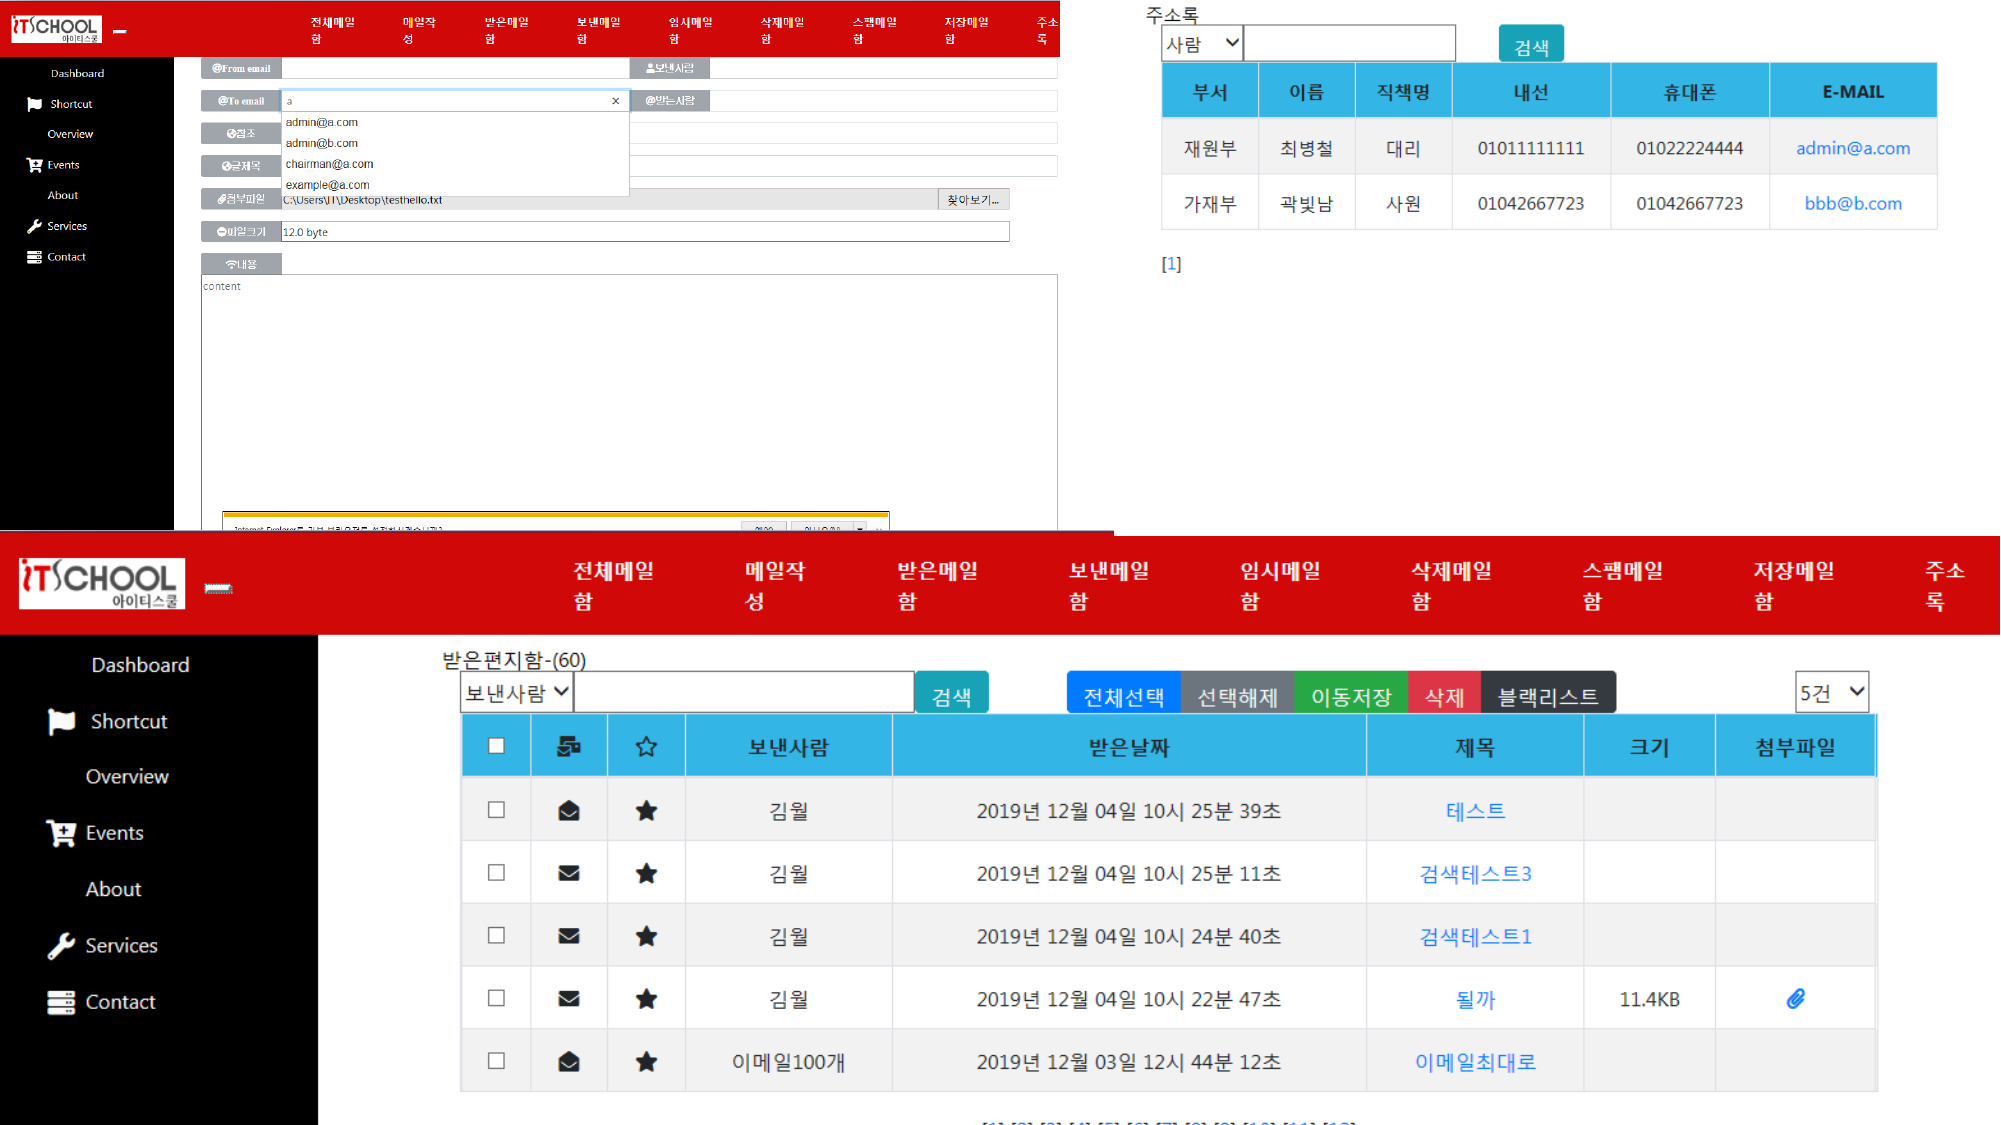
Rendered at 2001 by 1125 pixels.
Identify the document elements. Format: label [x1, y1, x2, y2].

list [0, 0, 1060, 530]
picture [0, 0, 2000, 1125]
